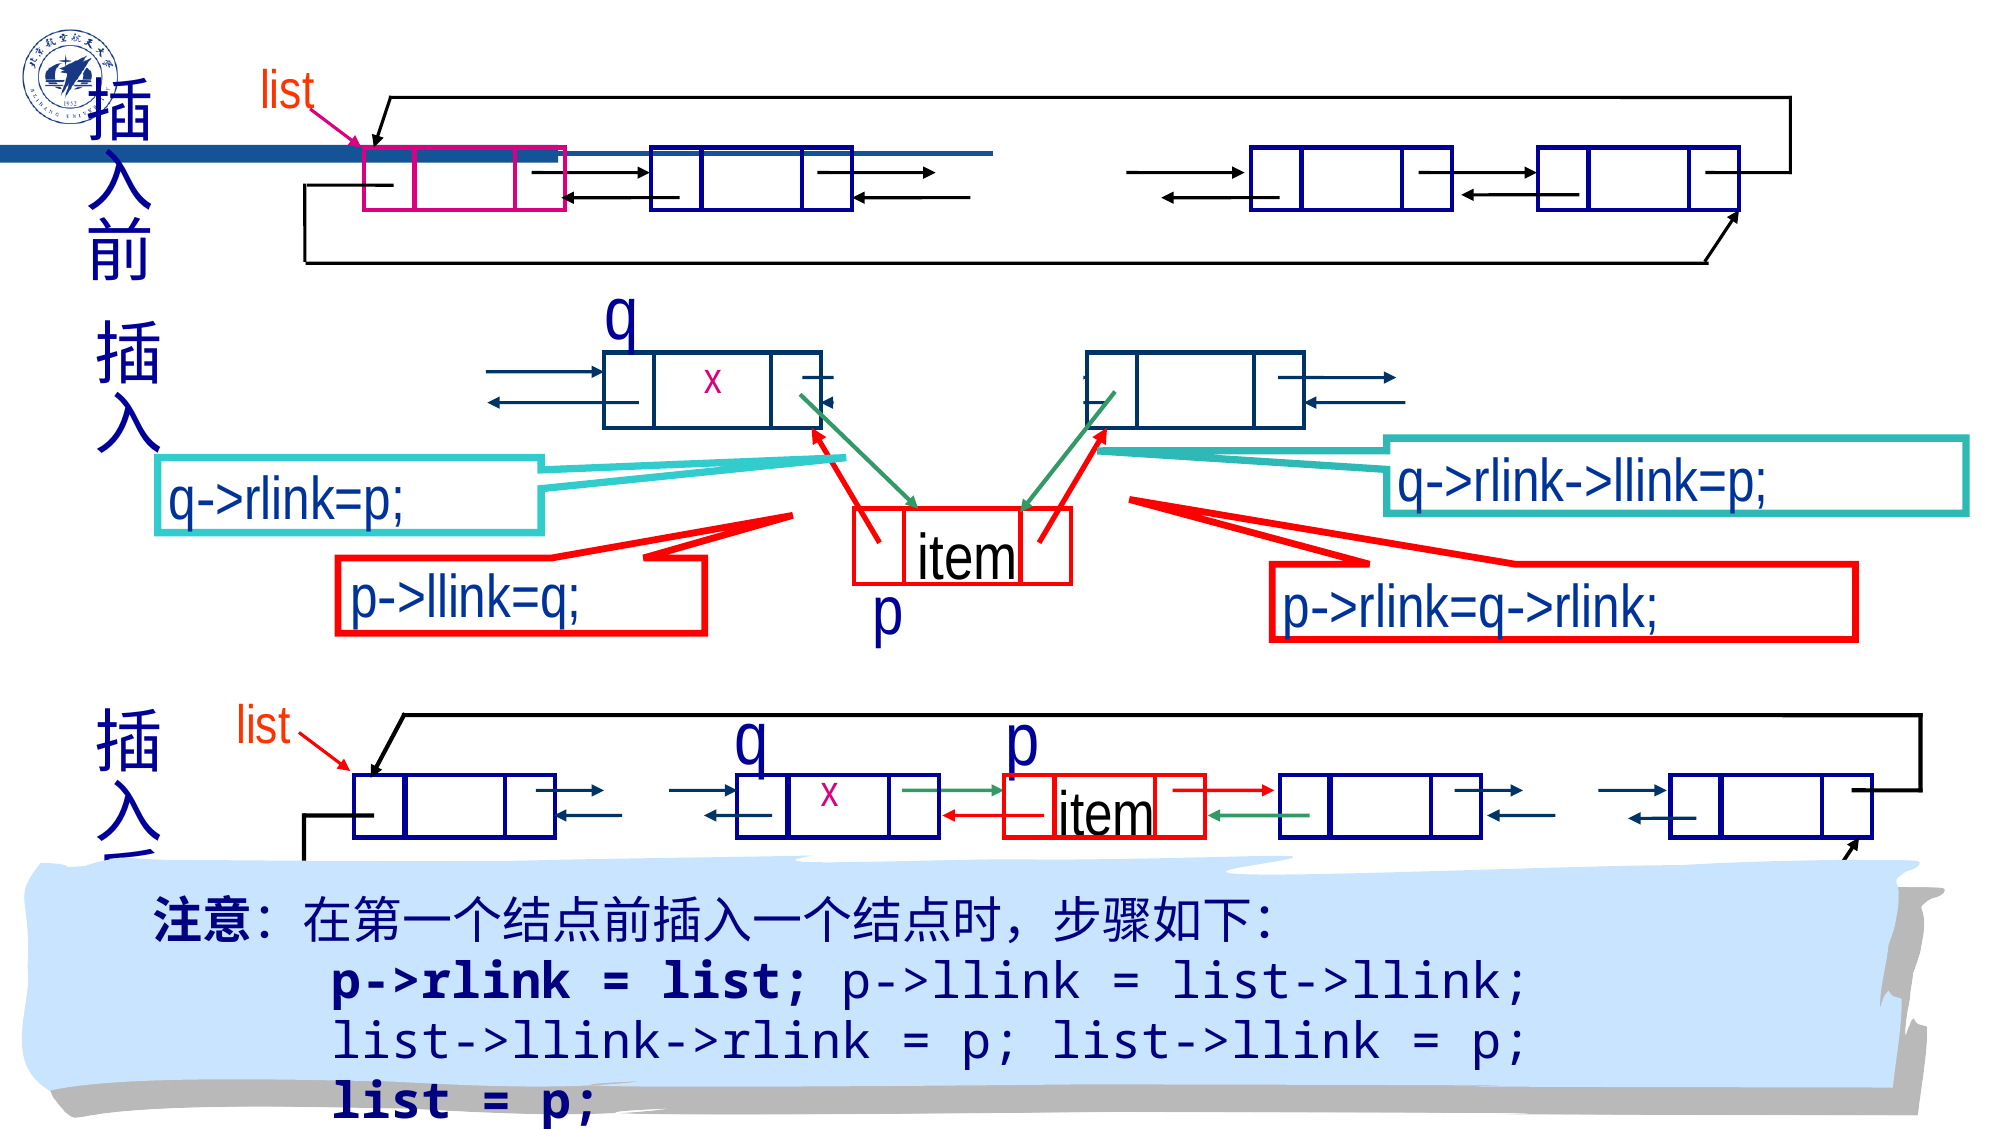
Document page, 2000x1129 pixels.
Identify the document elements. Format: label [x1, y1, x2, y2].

text_box [801, 352, 1084, 509]
text_box [70, 46, 1791, 300]
text_box [335, 549, 759, 639]
text_box [1081, 382, 1110, 516]
text_box [70, 681, 1921, 847]
text_box [853, 524, 1071, 658]
text_box [0, 848, 1932, 1129]
text_box [1382, 433, 2000, 523]
picture [16, 23, 124, 130]
text_box [70, 256, 1527, 472]
text_box [1267, 559, 1902, 649]
text_box [153, 451, 575, 541]
